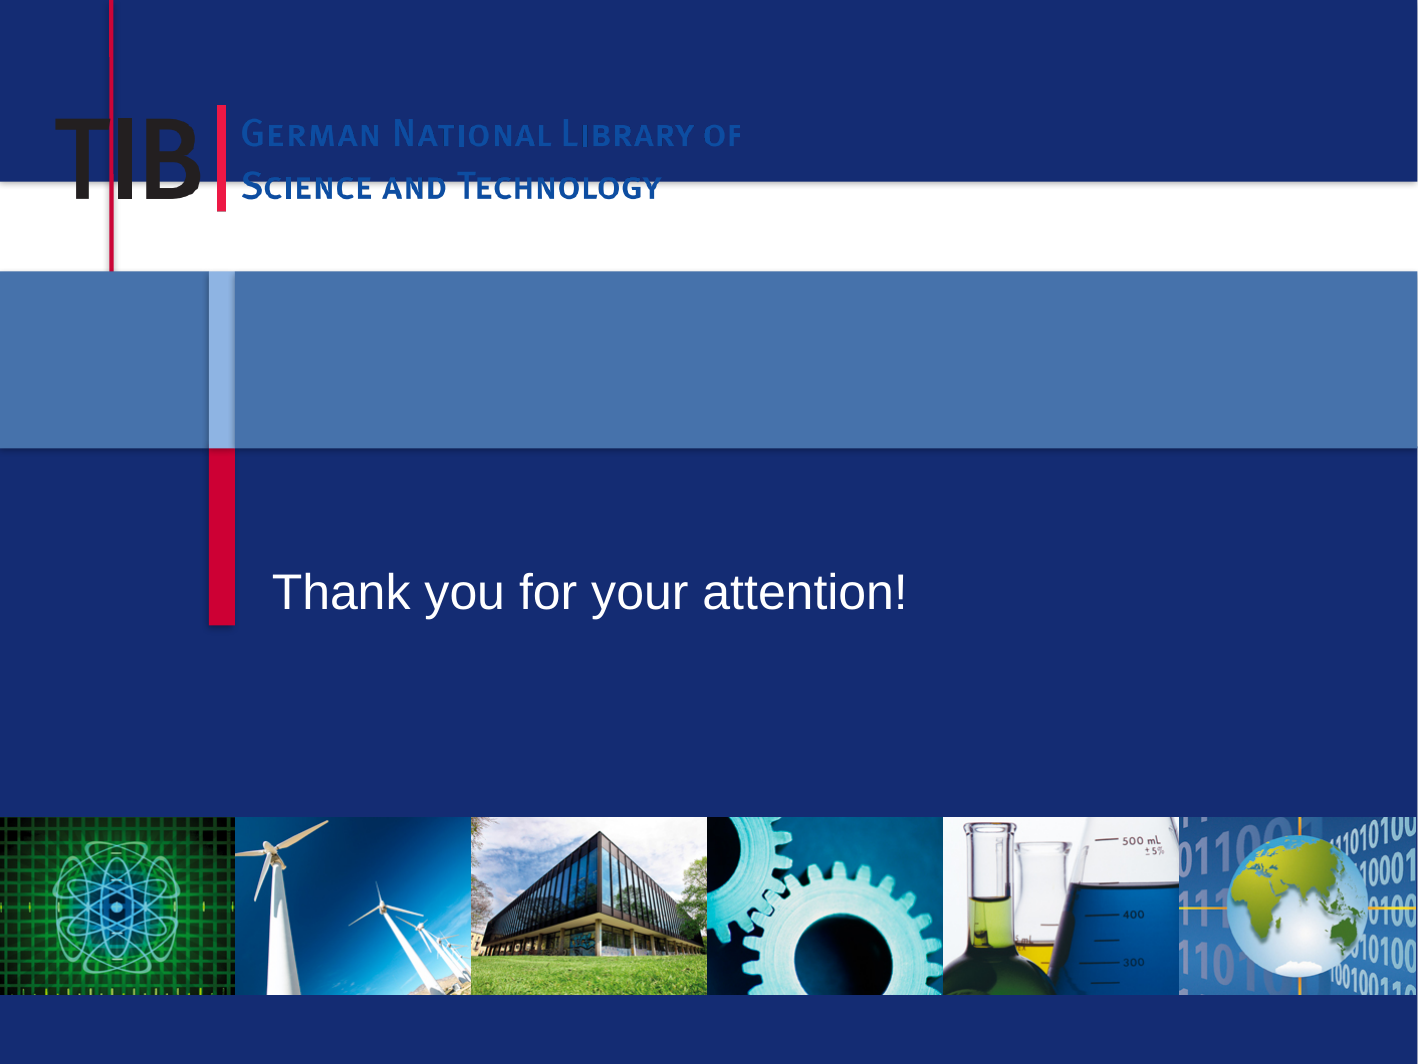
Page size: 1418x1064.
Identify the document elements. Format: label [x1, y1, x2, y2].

text_box [0, 104, 1418, 1064]
